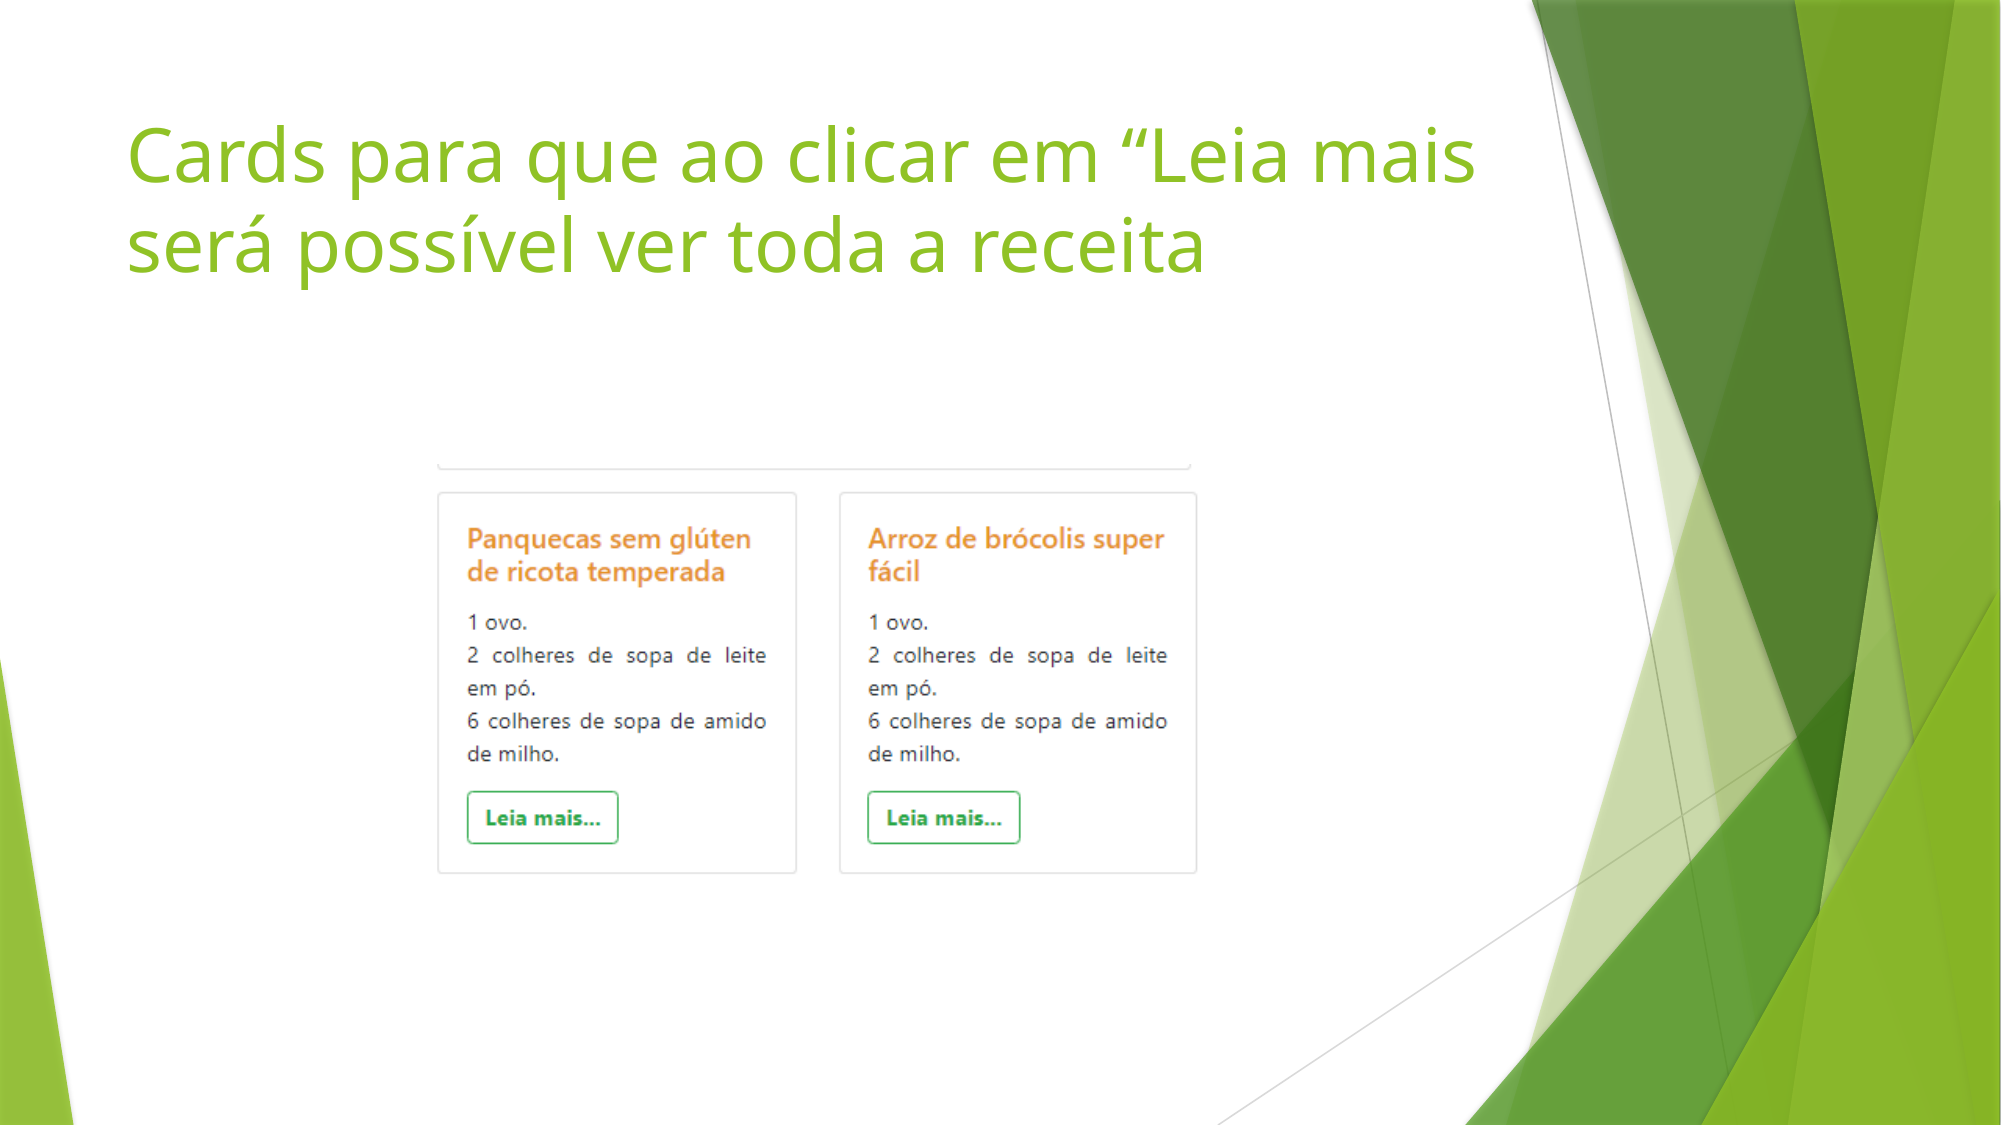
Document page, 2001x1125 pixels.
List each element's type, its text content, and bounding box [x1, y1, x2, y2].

title Cards para que ao clicar em “Leia mais será possível ver toda a receita [111, 99, 1522, 317]
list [411, 463, 1222, 882]
